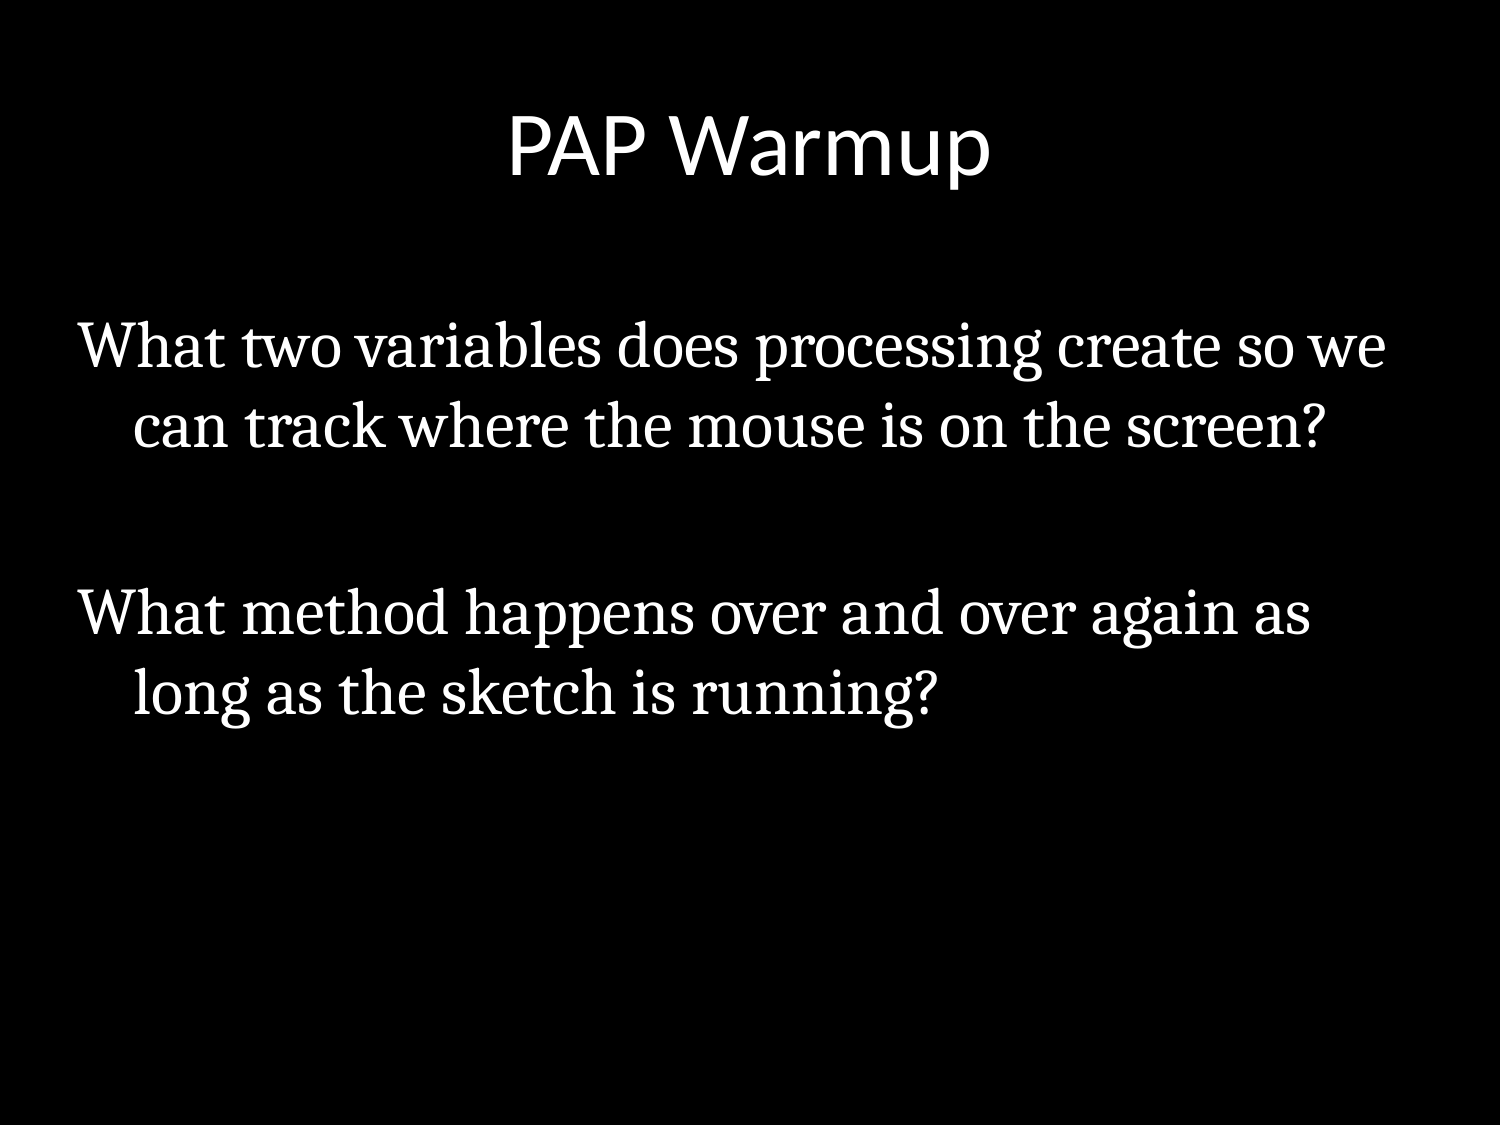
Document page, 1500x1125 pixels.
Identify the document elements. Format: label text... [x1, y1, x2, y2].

list What two variables does processing create so we can track where the mouse is on the screen? What method happens over and over again as long as the sketch is running? [62, 200, 1413, 1075]
title PAP Warmup [75, 45, 1425, 233]
